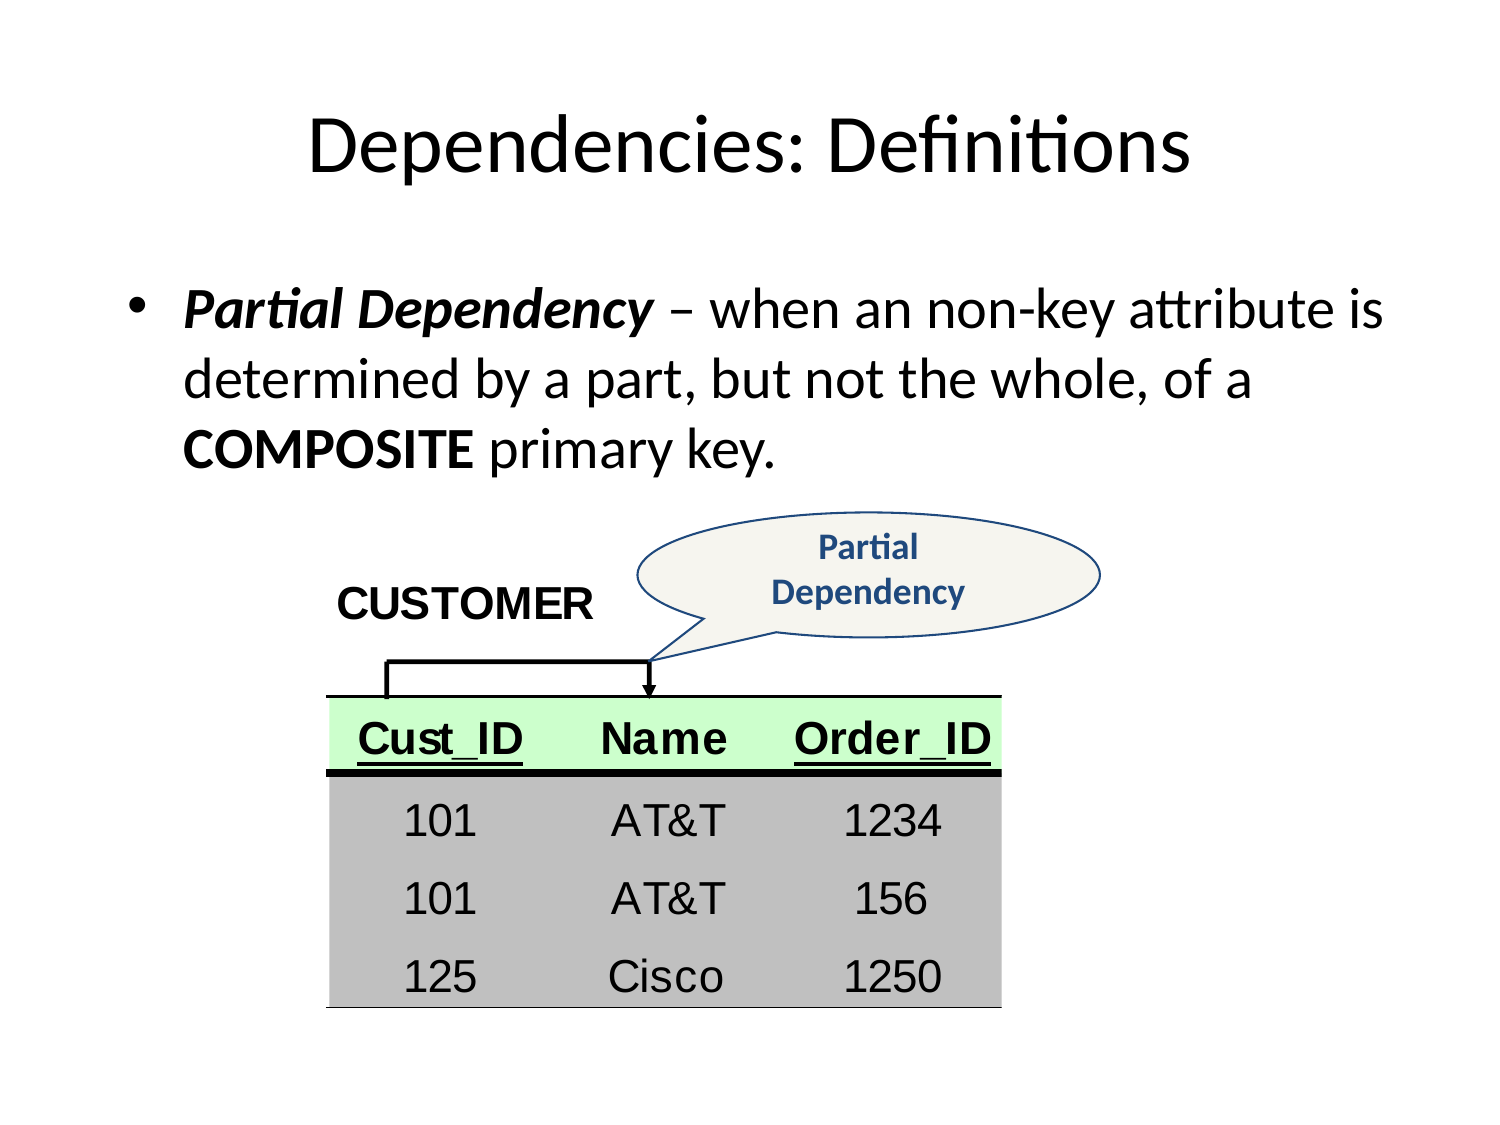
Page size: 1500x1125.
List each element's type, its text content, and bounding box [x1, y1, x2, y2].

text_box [386, 661, 650, 700]
title Dependencies: Definitions [75, 45, 1425, 233]
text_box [325, 573, 1009, 1015]
list Partial Dependency – when an non-key attribute is determined by a part, but not the whole, of a COMPOSITE primary key. [112, 262, 1451, 488]
text_box Partial Dependency [637, 512, 1100, 624]
